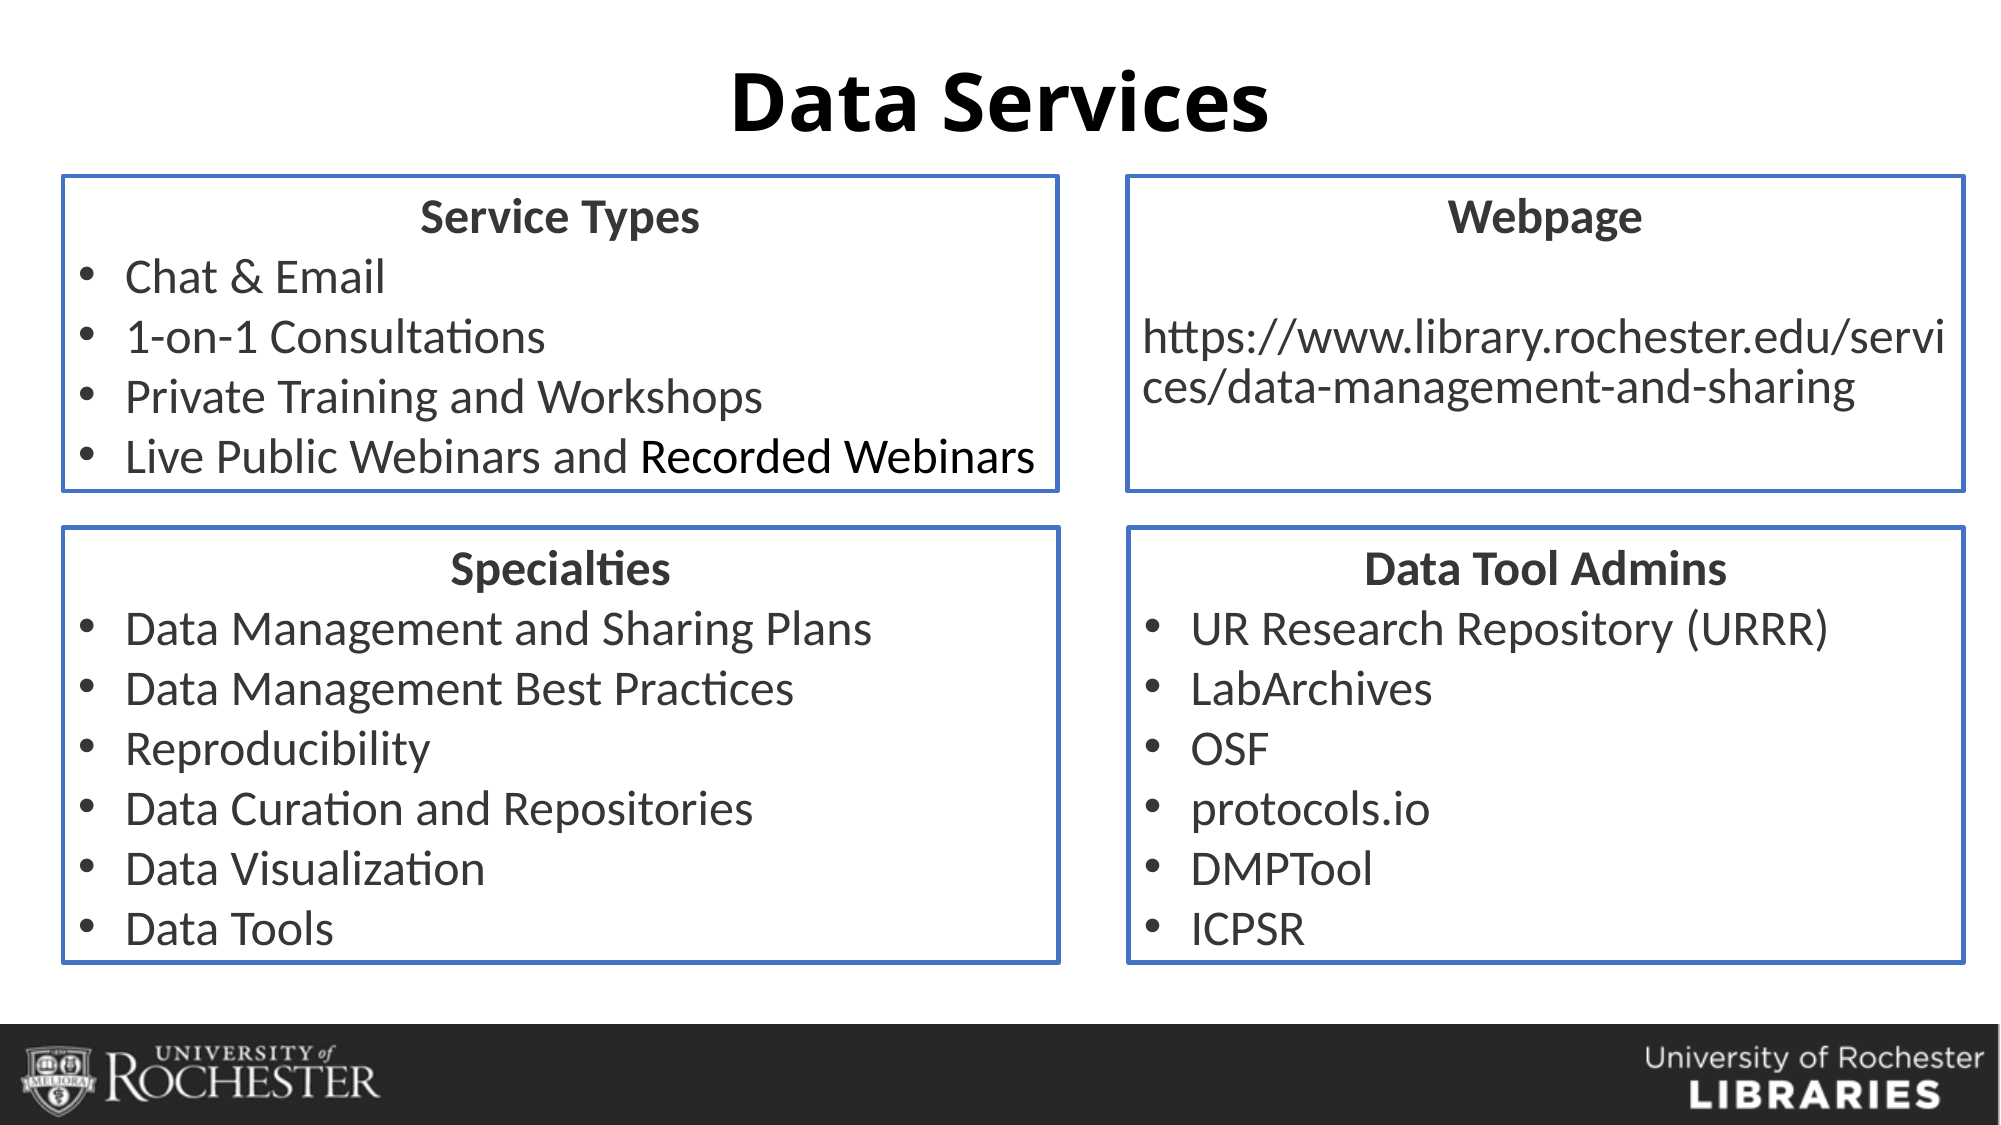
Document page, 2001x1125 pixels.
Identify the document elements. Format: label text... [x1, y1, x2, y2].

title Data Services [137, 44, 1863, 159]
text_box Data Tool Admins UR Research Repository (URRR) LabArchives OSF protocols.io DMPTool ICPSR [1128, 527, 1964, 963]
text_box Specialties Data Management and Sharing Plans Data Management Best Practices Reproducibility Data Curation and Repositories Data Visualization Data Tools [63, 527, 1059, 963]
picture [0, 1024, 2000, 1125]
text_box Service Types Chat & Email 1-on-1 Consultations Private Training and Workshops Live Public Webinars and Recorded Webinars [63, 176, 1058, 491]
text_box Webpage https://www.library.rochester.edu/services/data-management-and-sharing [1127, 176, 1964, 491]
